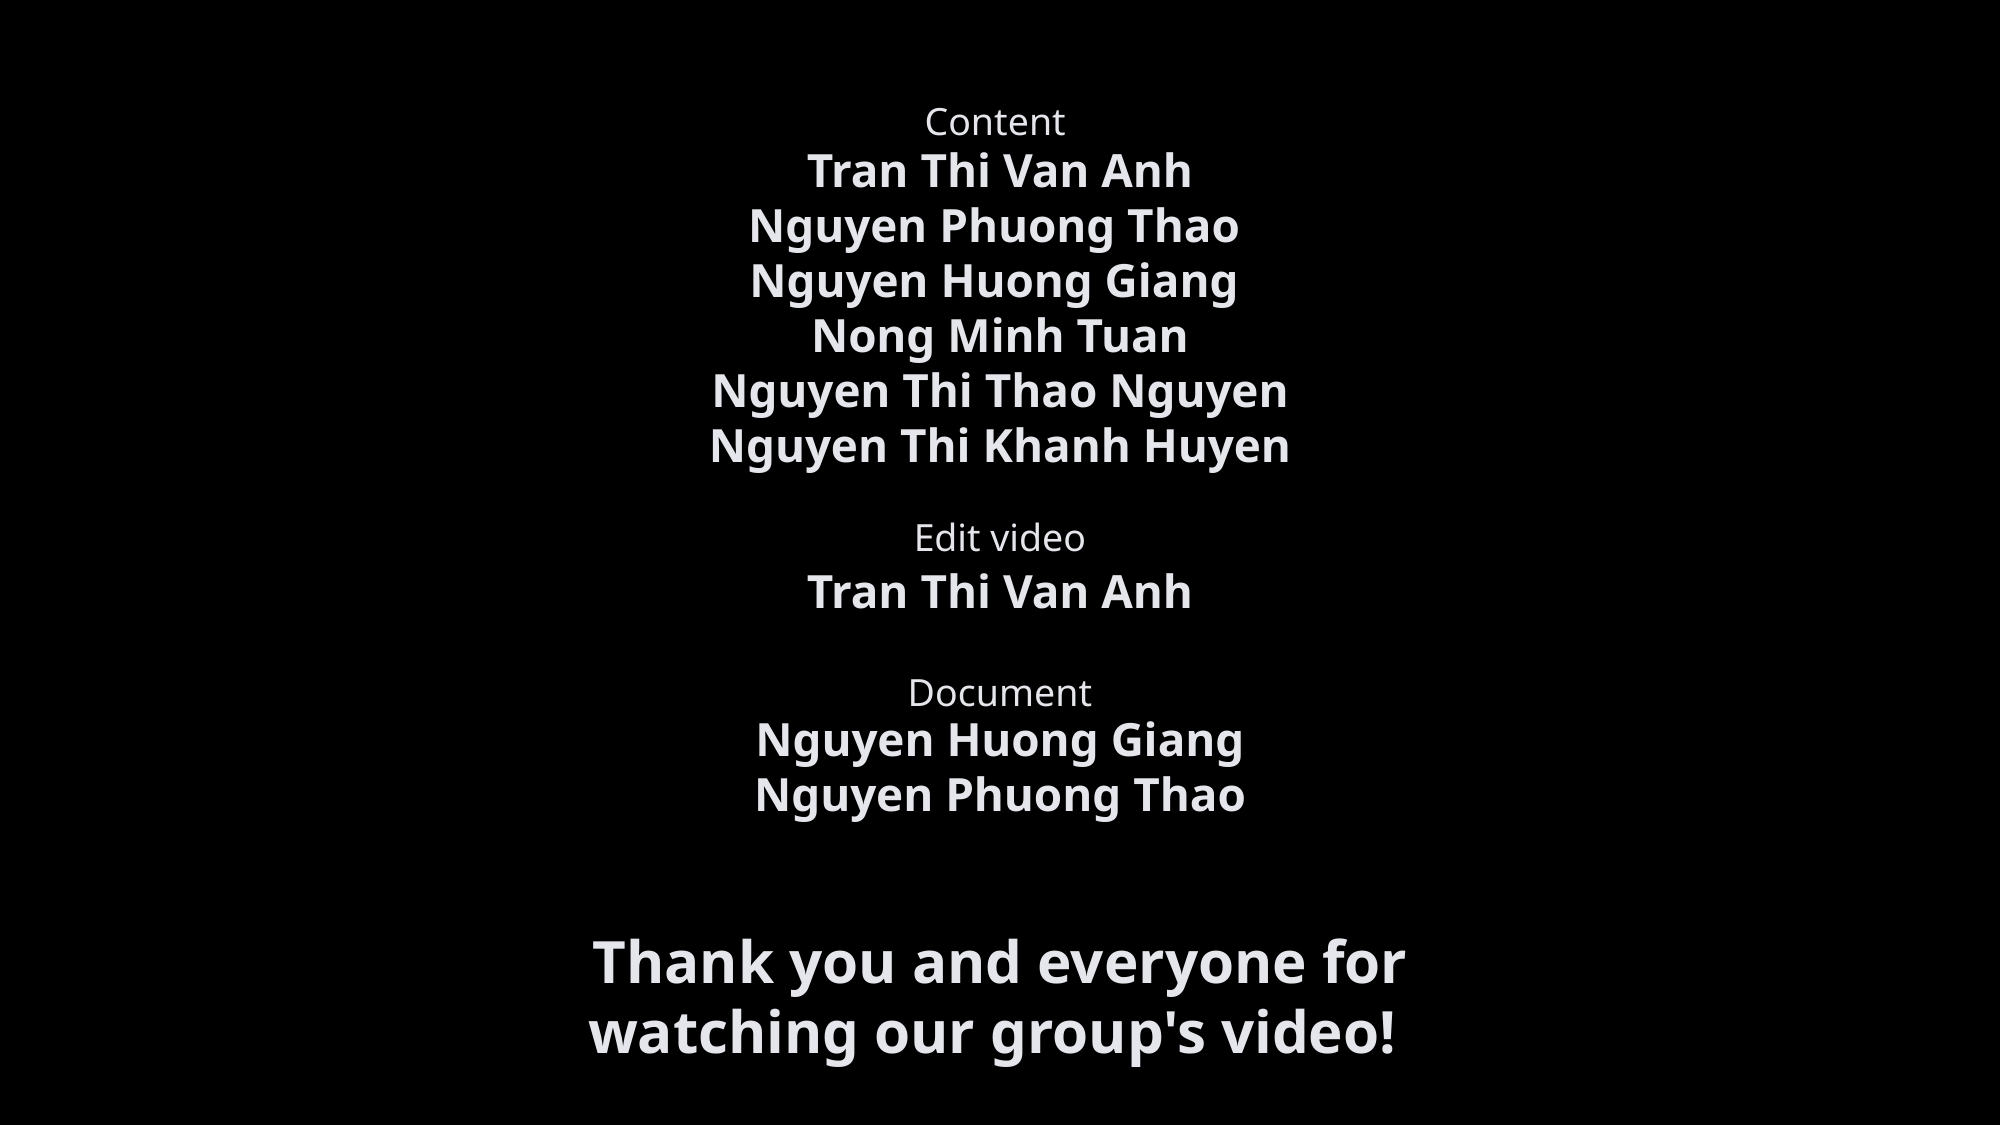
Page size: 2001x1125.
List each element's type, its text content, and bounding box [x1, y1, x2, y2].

text_box Document [500, 661, 1500, 722]
text_box Nguyen Huong Giang Nguyen Phuong Thao [405, 703, 1595, 828]
text_box Content [500, 90, 1500, 134]
text_box Tran Thi Van Anh [500, 554, 1500, 625]
text_box Edit video [500, 506, 1500, 554]
text_box Thank you and everyone for watching our group's video! [444, 917, 1556, 1073]
text_box Tran Thi Van Anh Nguyen Phuong Thao Nguyen Huong Giang Nong Minh Tuan Nguyen Thi Thao Nguyen Nguyen Thi Khanh Huyen [500, 134, 1500, 480]
